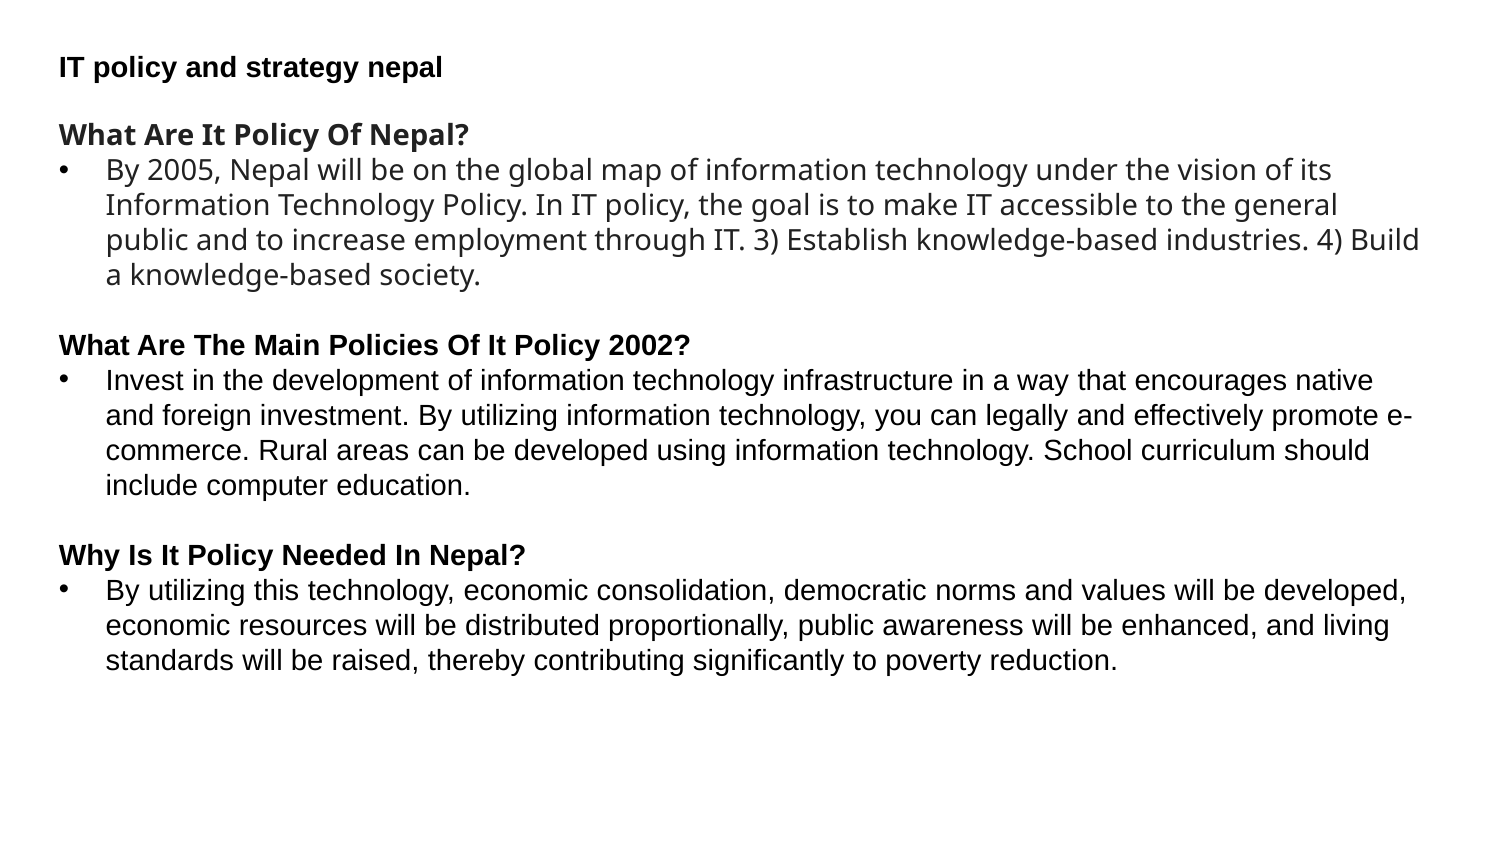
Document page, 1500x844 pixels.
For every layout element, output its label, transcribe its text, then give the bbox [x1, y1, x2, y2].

text_box What Are It Policy Of Nepal? By 2005, Nepal will be on the global map of information technology under the vision of its Information Technology Policy. In IT policy, the goal is to make IT accessible to the general public and to increase employment through IT. 3) Establish knowledge-based industries. 4) Build a knowledge-based society. What Are The Main Policies Of It Policy 2002? Invest in the development of information technology infrastructure in a way that encourages native and foreign investment. By utilizing information technology, you can legally and effectively promote e-commerce. Rural areas can be developed using information technology. School curriculum should include computer education. Why Is It Policy Needed In Nepal? By utilizing this technology, economic consolidation, democratic norms and values will be developed, economic resources will be distributed proportionally, public awareness will be enhanced, and living standards will be raised, thereby contributing significantly to poverty reduction. [44, 109, 1441, 719]
text_box IT policy and strategy nepal [43, 40, 794, 91]
